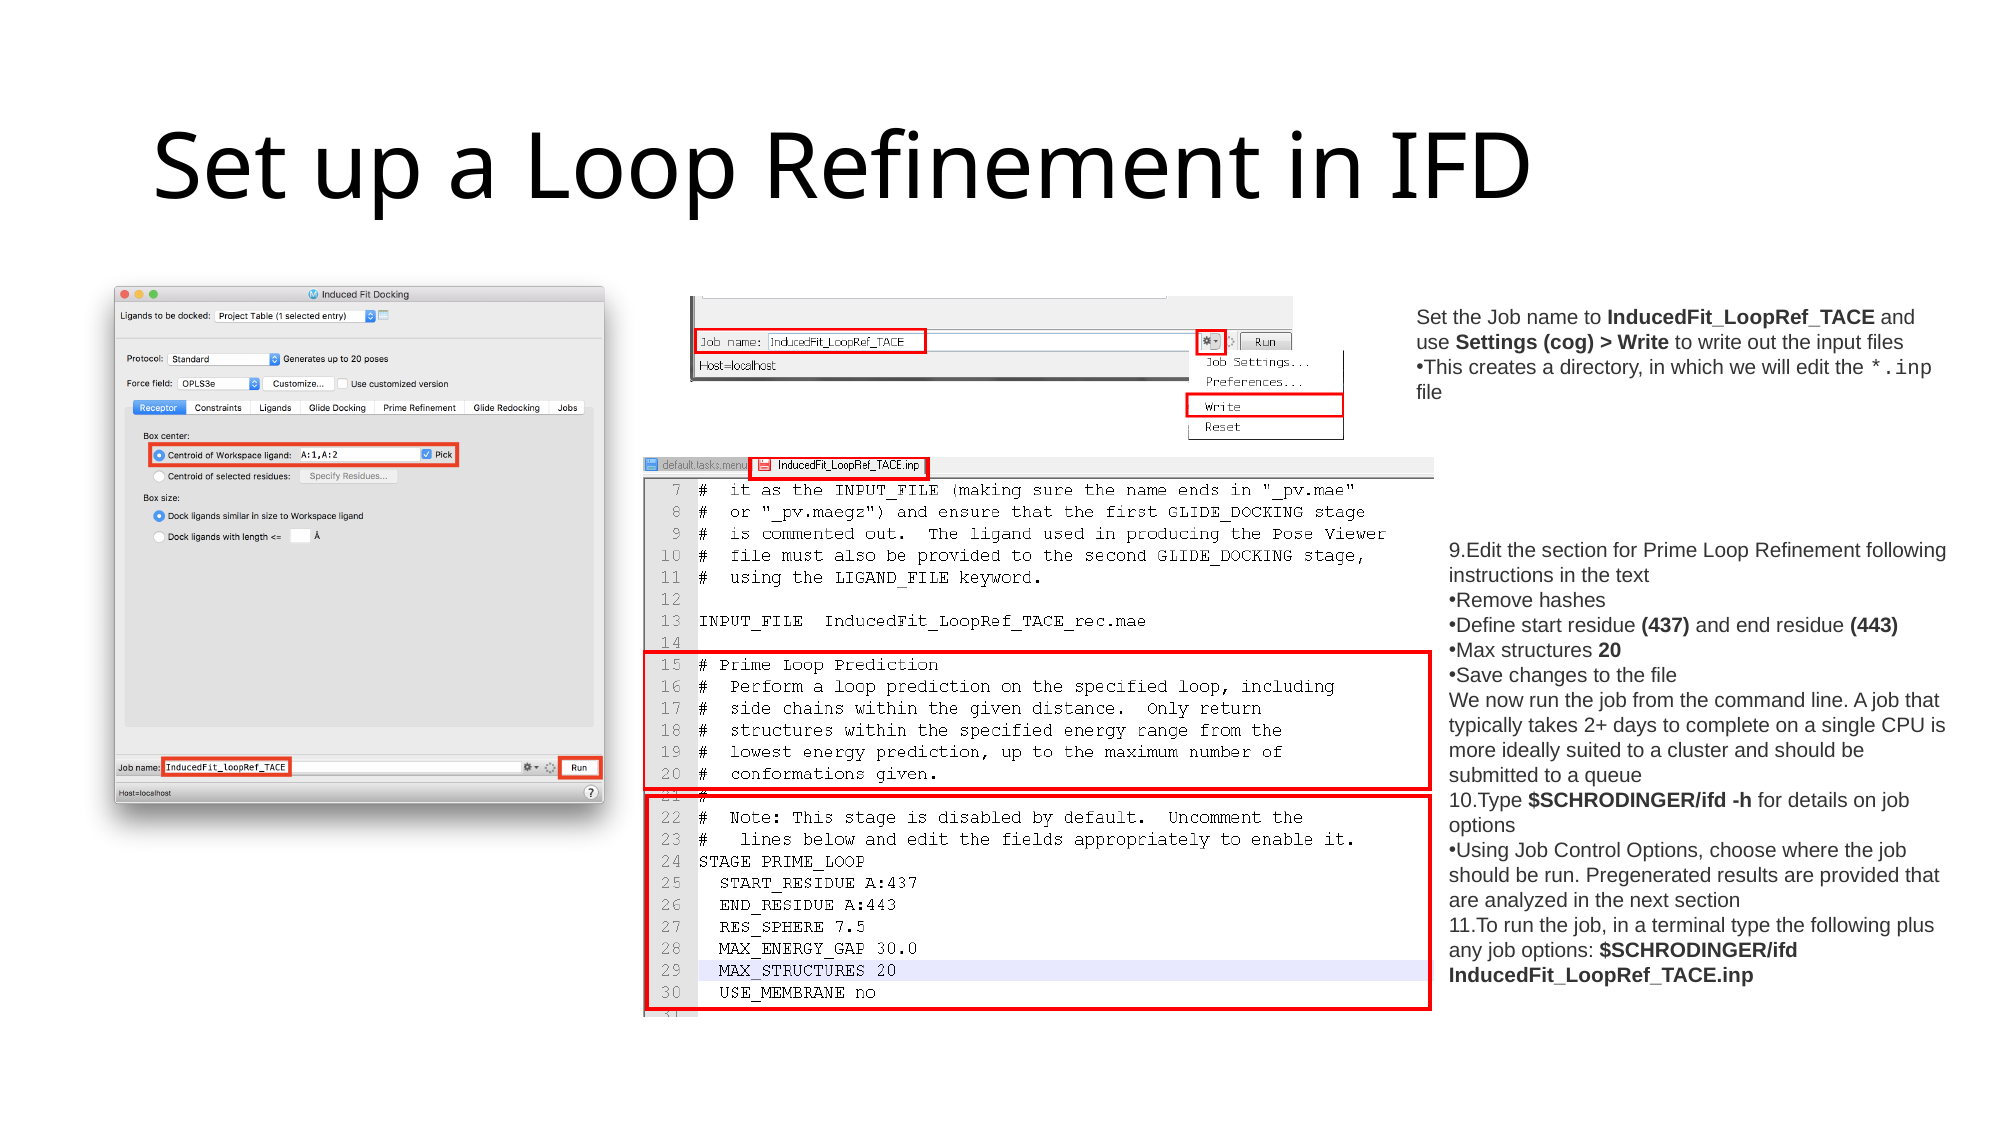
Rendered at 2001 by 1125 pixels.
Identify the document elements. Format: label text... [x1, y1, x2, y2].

picture [643, 457, 1434, 1018]
title Set up a Loop Refinement in IFD [137, 59, 1863, 278]
picture [690, 296, 1344, 440]
text_box Edit the section for Prime Loop Refinement following instructions in the text Remove hashes Define start residue (437) and end residue (443) Max structures 20 Save changes to the file We now run the job from the command line. A job that typically takes 2+ days to complete on a single CPU is more ideally suited to a cluster and should be submitted to a queue Type $SCHRODINGER/ifd -h for details on job options Using Job Control Options, choose where the job should be run. Pregenerated results are provided that are analyzed in the next section To run the job, in a terminal type the following plus any job options: $SCHRODINGER/ifd InducedFit_LoopRef_TACE.inp [1434, 529, 1962, 995]
text_box Set the Job name to InducedFit_LoopRef_TACE and use Settings (cog) > Write to write out the input files This creates a directory, in which we will edit the *.inp file [1401, 296, 1950, 411]
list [74, 263, 644, 861]
